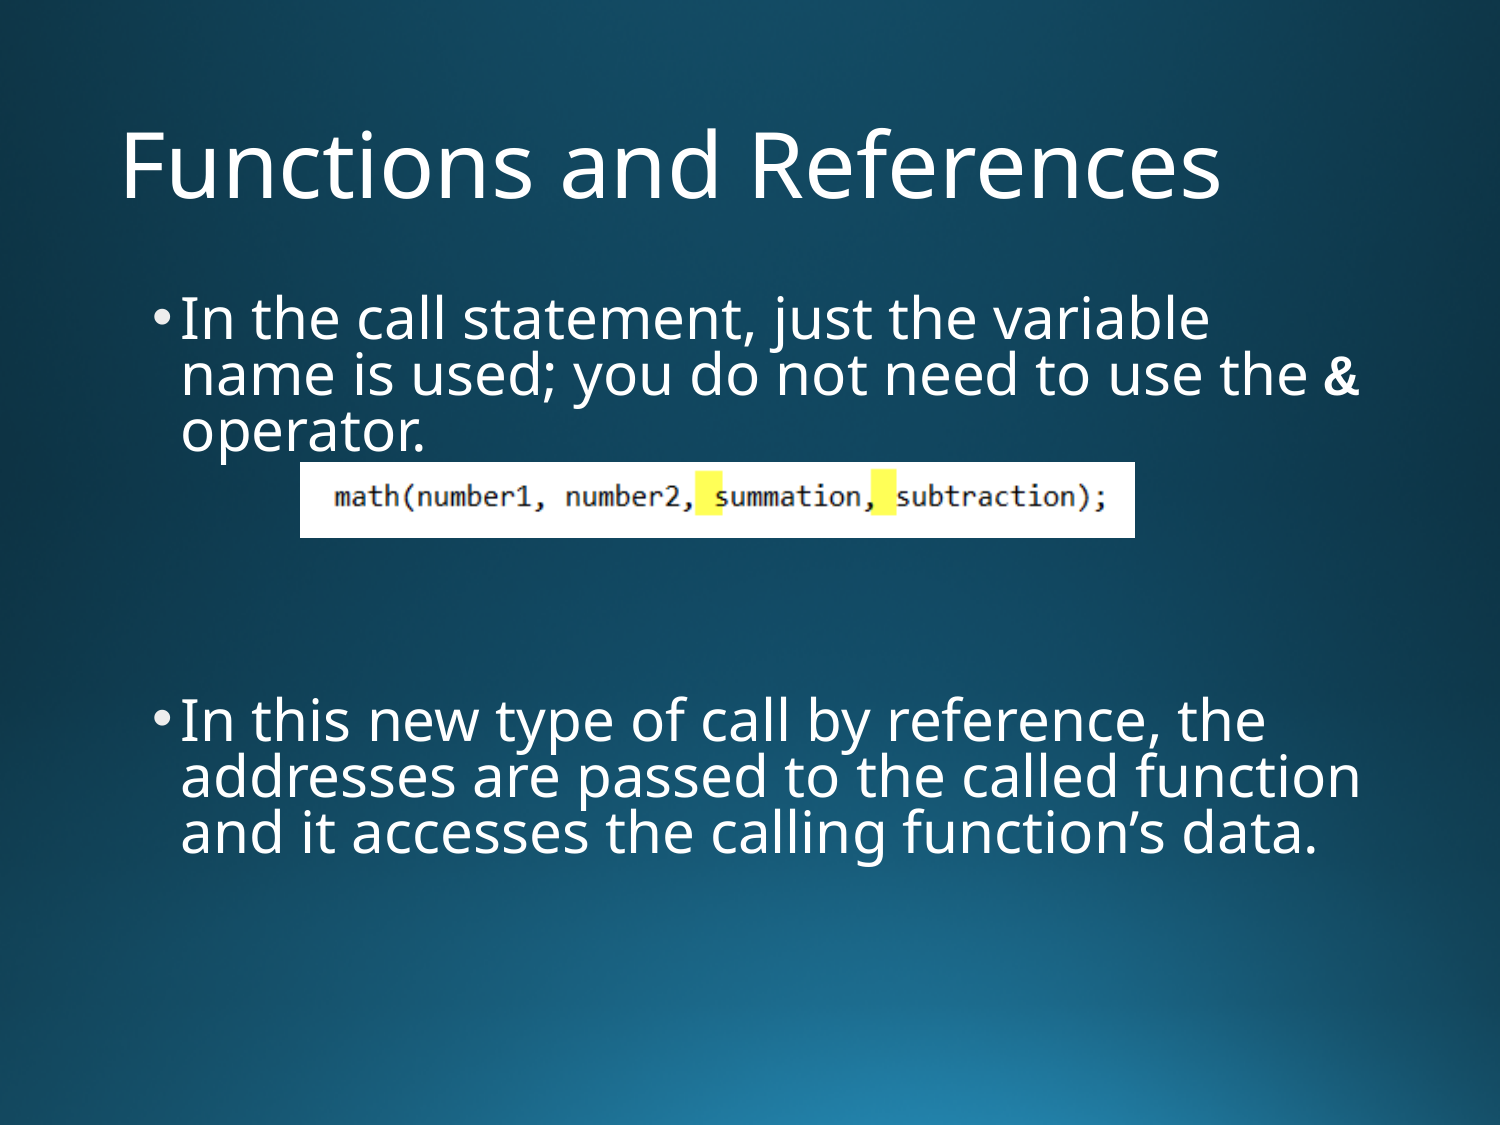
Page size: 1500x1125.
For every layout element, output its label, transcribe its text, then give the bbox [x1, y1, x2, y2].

list In the call statement, just the variable name is used; you do not need to use the & operator. In this new type of call by reference, the addresses are passed to the called function and it accesses the calling function’s data. [137, 287, 1397, 1002]
picture [0, 0, 1500, 1125]
title Functions and References [103, 59, 1397, 278]
